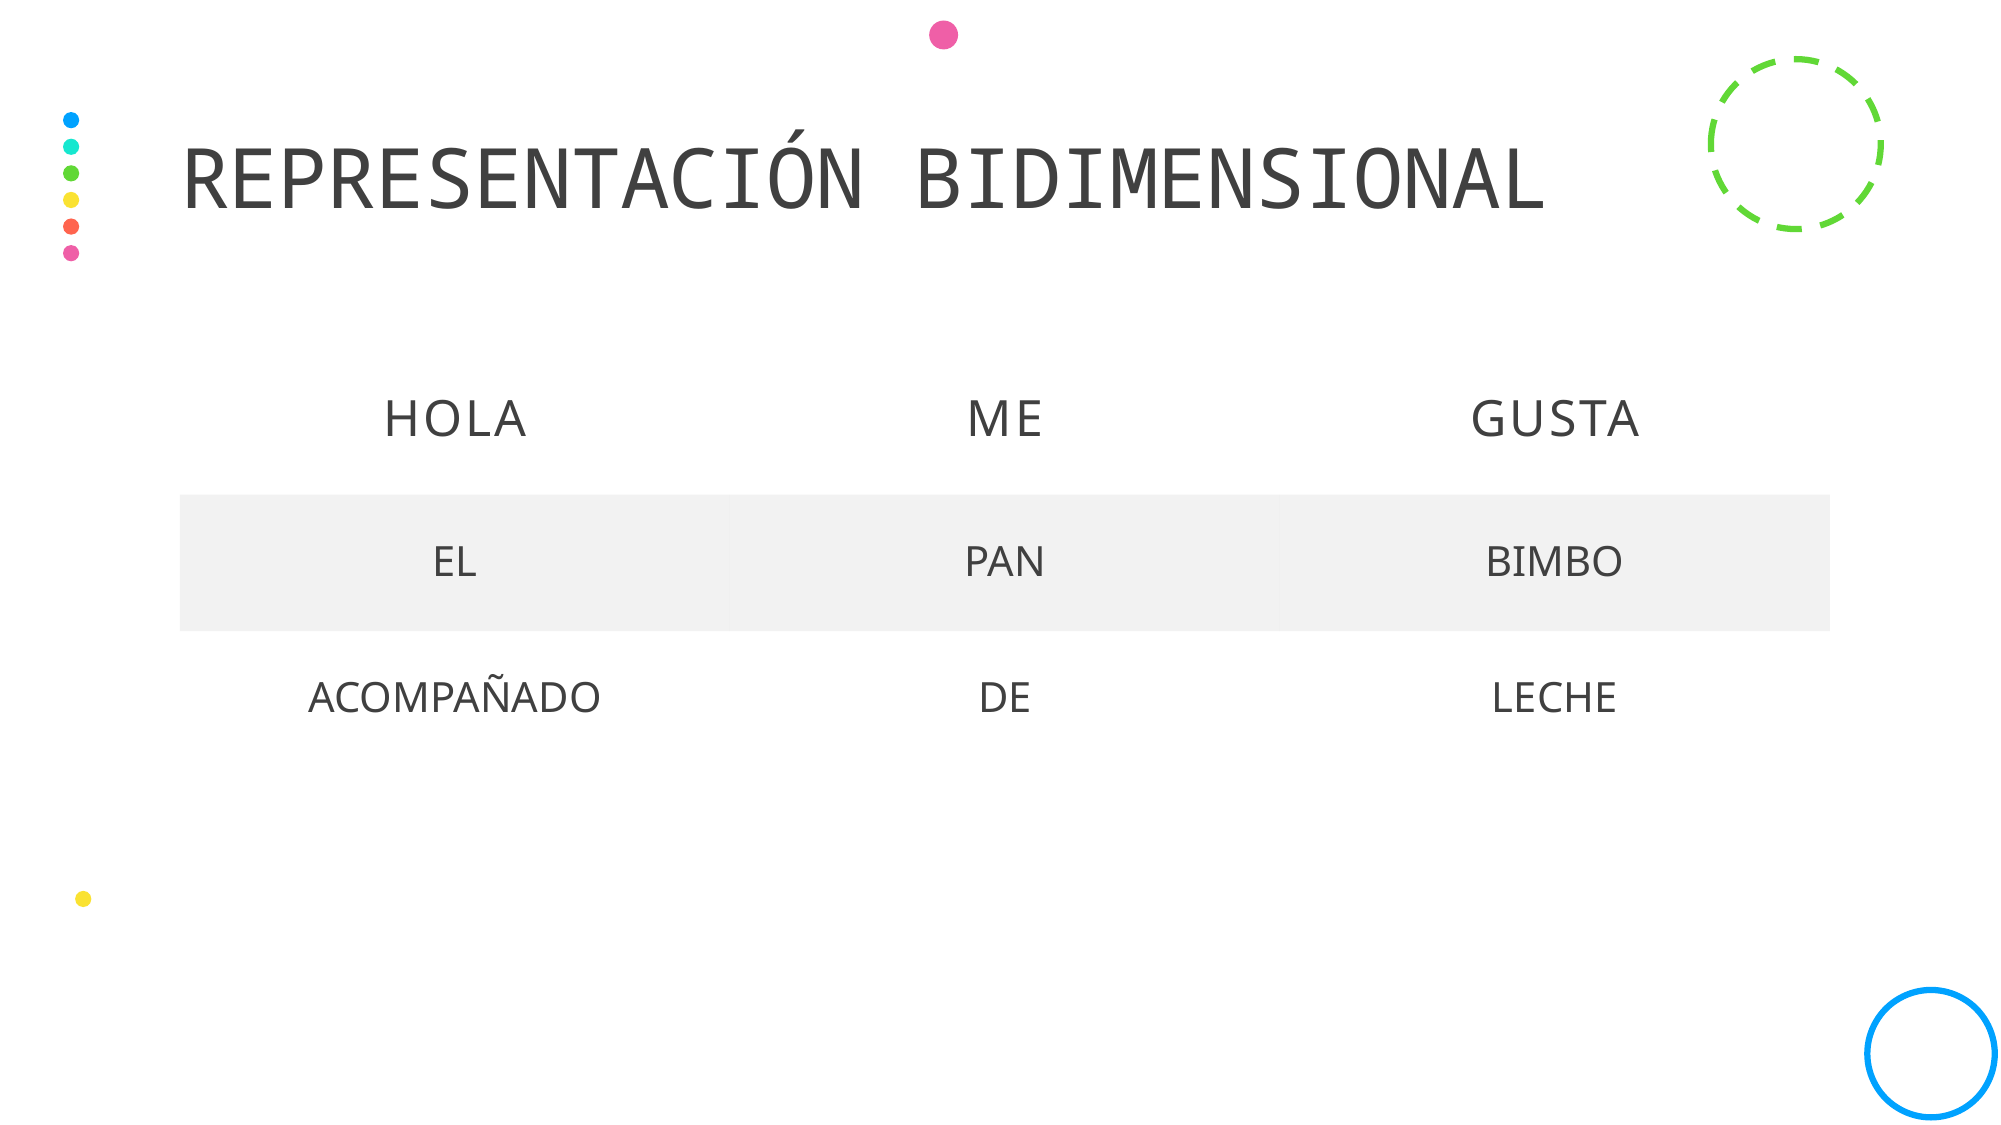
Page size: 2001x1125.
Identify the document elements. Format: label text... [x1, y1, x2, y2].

table_cell ACOMPAÑADO [180, 631, 730, 767]
table_cell LECHE [1280, 631, 1830, 767]
table_header me [730, 346, 1280, 495]
table_header Hola [180, 346, 730, 495]
table_header gusta [1280, 346, 1830, 495]
table_cell DE [730, 631, 1280, 767]
table_cell EL [180, 495, 730, 631]
table_cell PAN [730, 495, 1280, 631]
title Representación Bidimensional [180, 69, 1830, 294]
table_cell BIMBO [1280, 495, 1830, 631]
